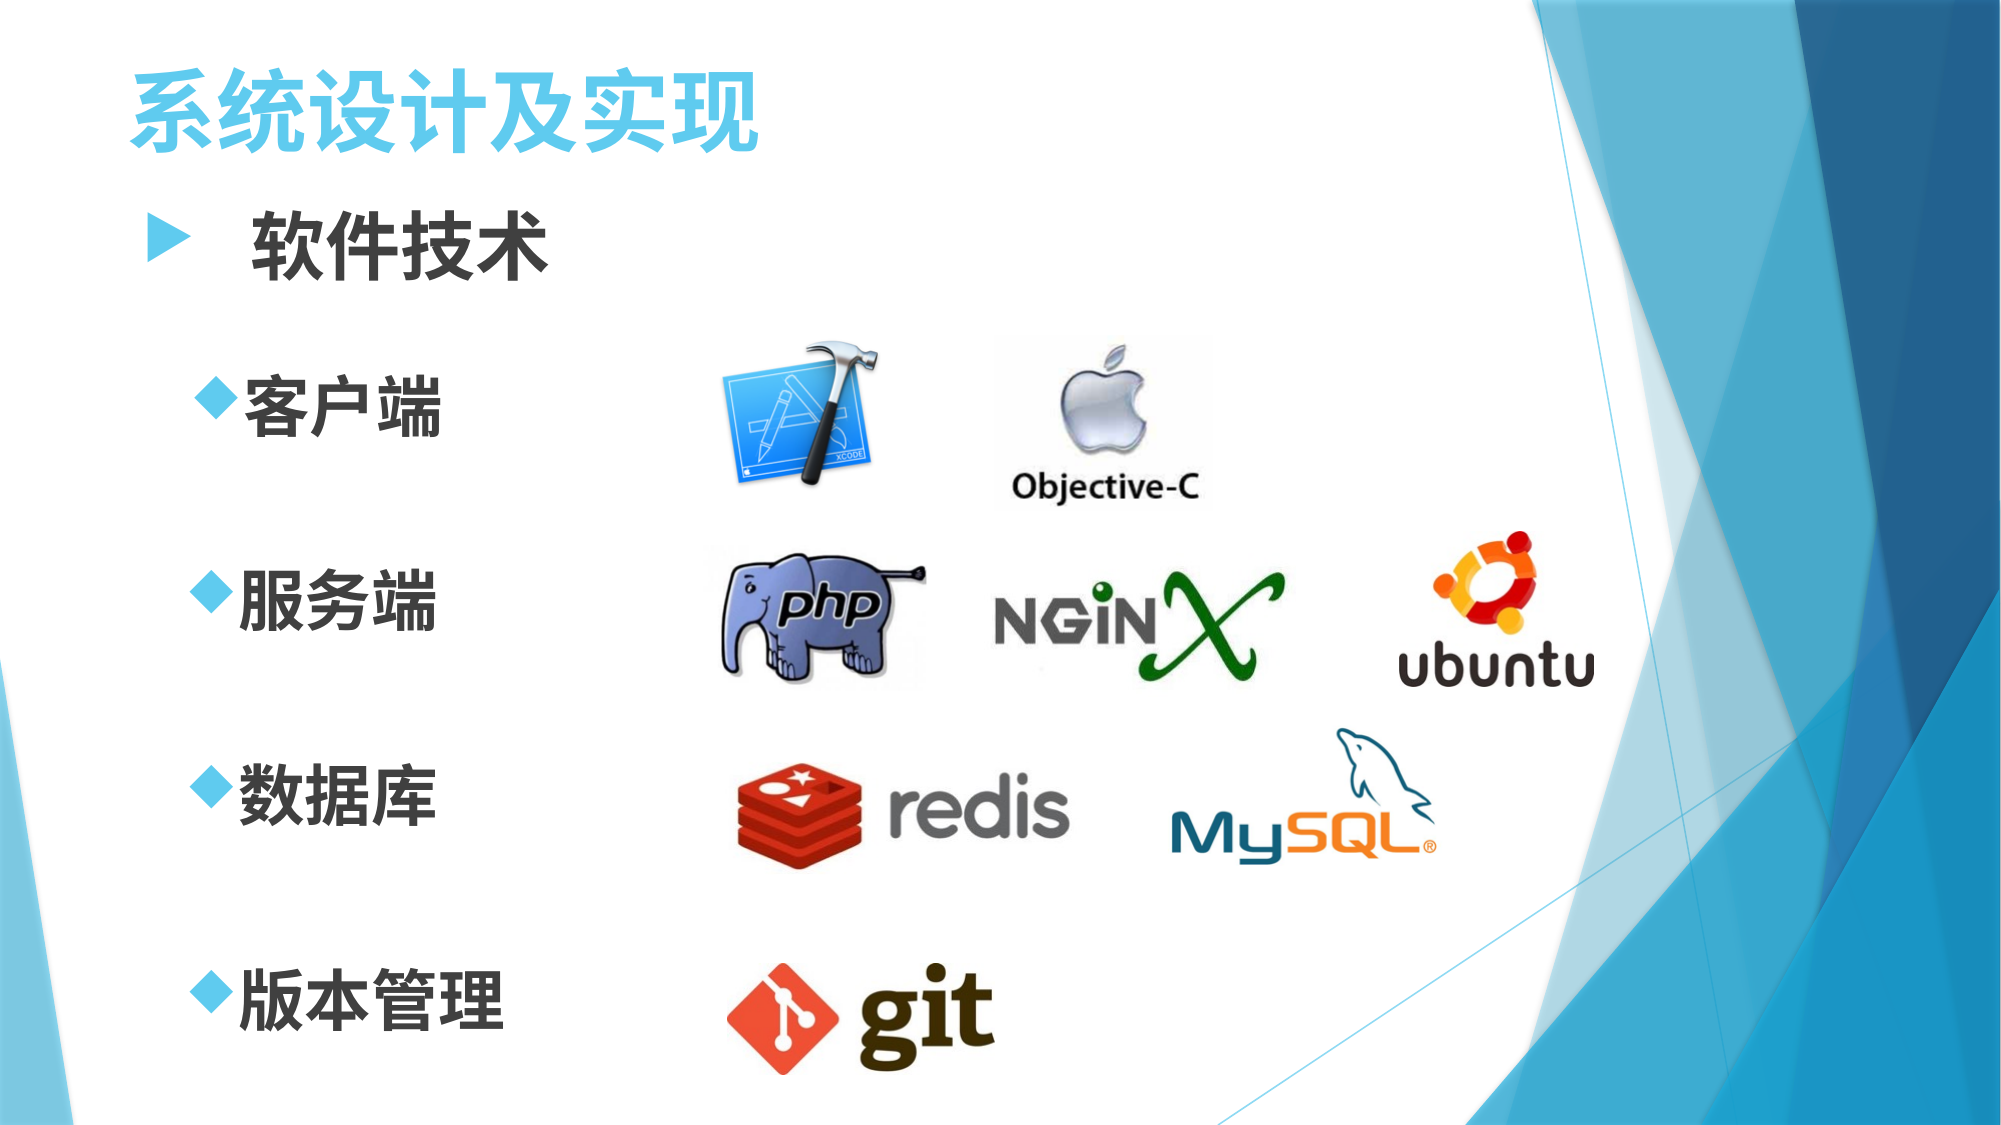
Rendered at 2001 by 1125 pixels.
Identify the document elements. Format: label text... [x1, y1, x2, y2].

text_box 服务端 [19, 551, 2000, 749]
list 软件技术 [0, 192, 1047, 327]
picture [975, 553, 1316, 698]
picture [993, 335, 1213, 511]
picture [1399, 531, 1595, 687]
picture [717, 745, 1087, 888]
text_box 数据库 [19, 746, 1005, 944]
picture [694, 335, 915, 499]
picture [1153, 712, 1456, 872]
text_box 版本管理 [19, 951, 718, 1125]
picture [694, 540, 938, 692]
picture [727, 963, 995, 1076]
title 系统设计及实现 [111, 47, 1186, 173]
text_box 客户端 [99, 357, 805, 551]
